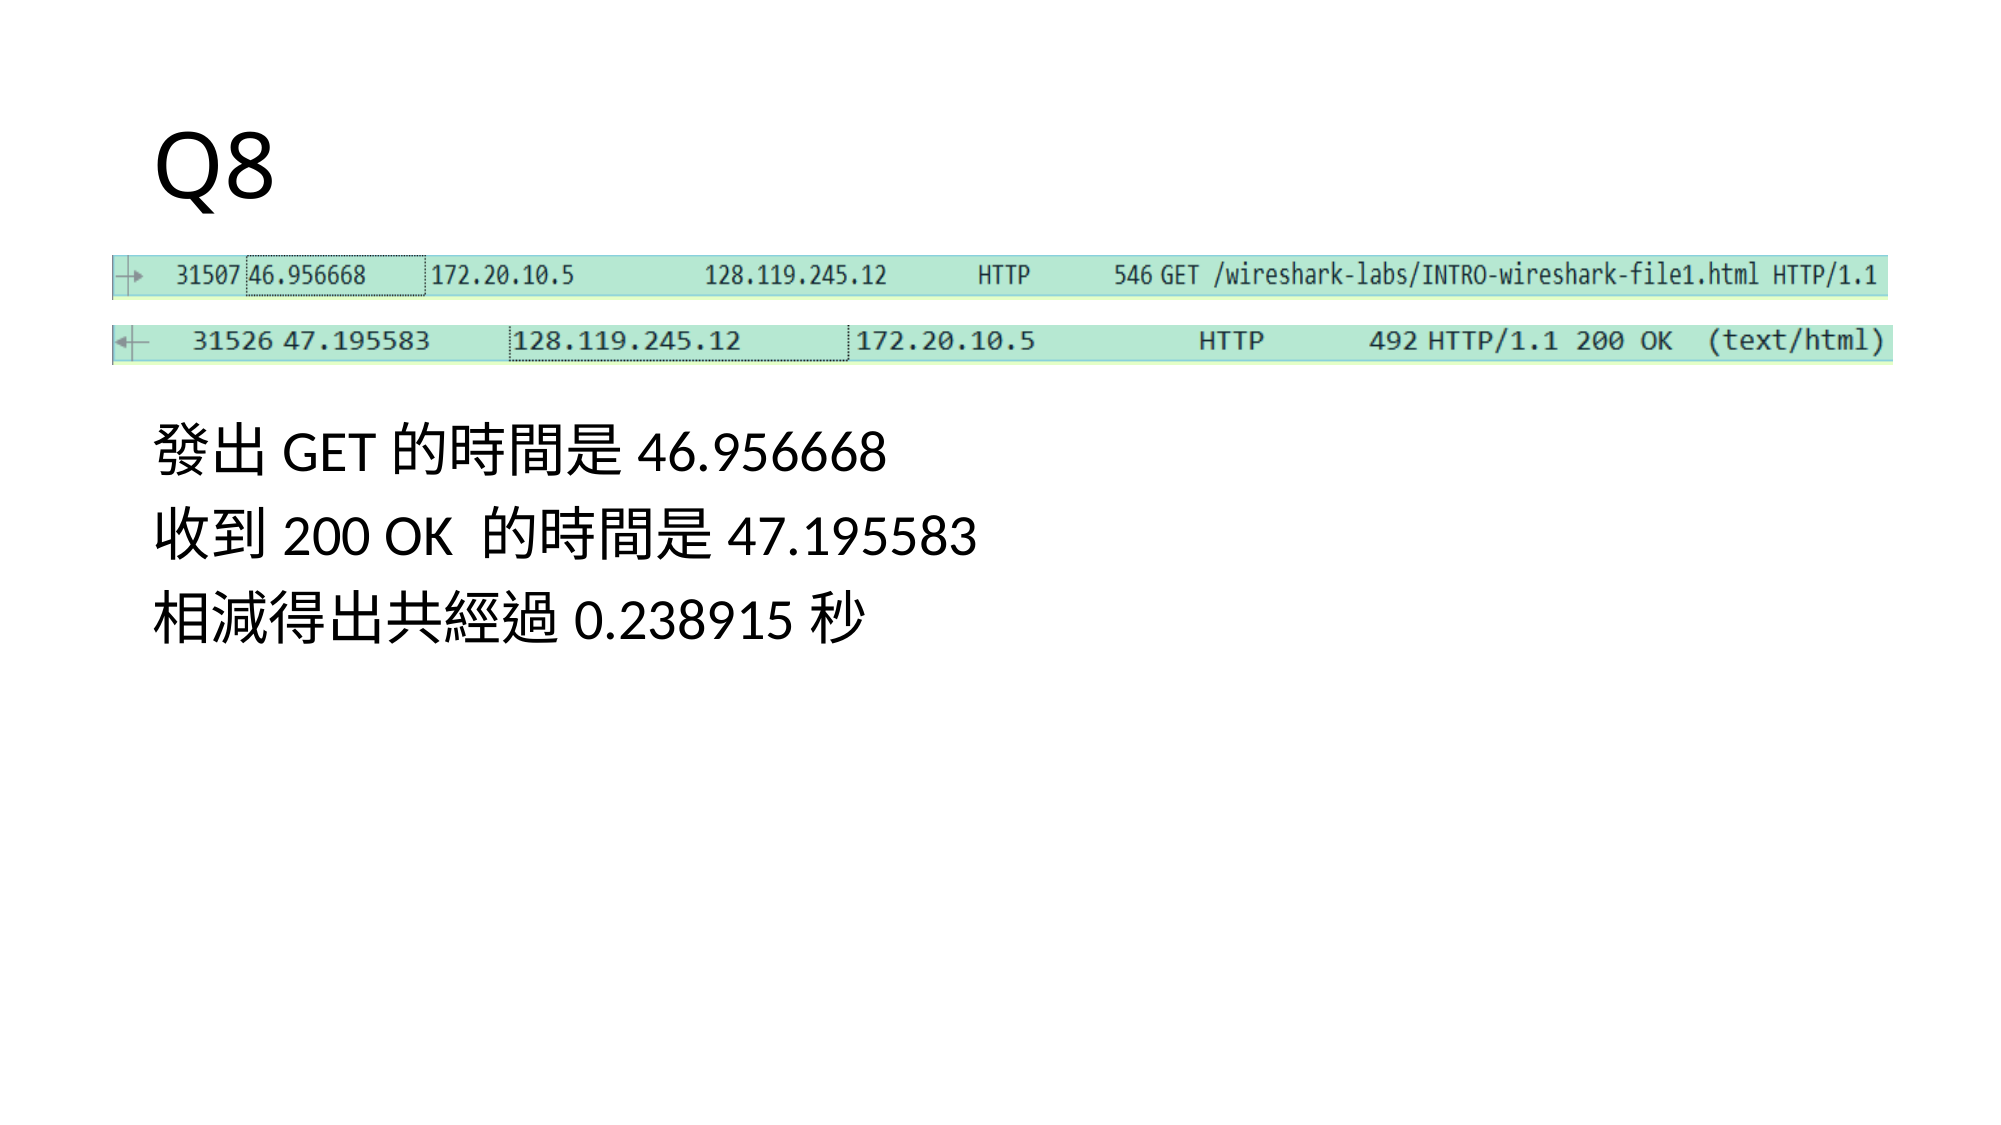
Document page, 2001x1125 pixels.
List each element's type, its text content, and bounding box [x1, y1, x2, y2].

picture [112, 325, 1893, 365]
list 發出GET的時間是46.956668 收到200 OK 的時間是47.195583 相減得出共經過0.238915秒 [137, 413, 1863, 958]
title Q8 [137, 59, 1863, 255]
picture [112, 255, 1888, 300]
